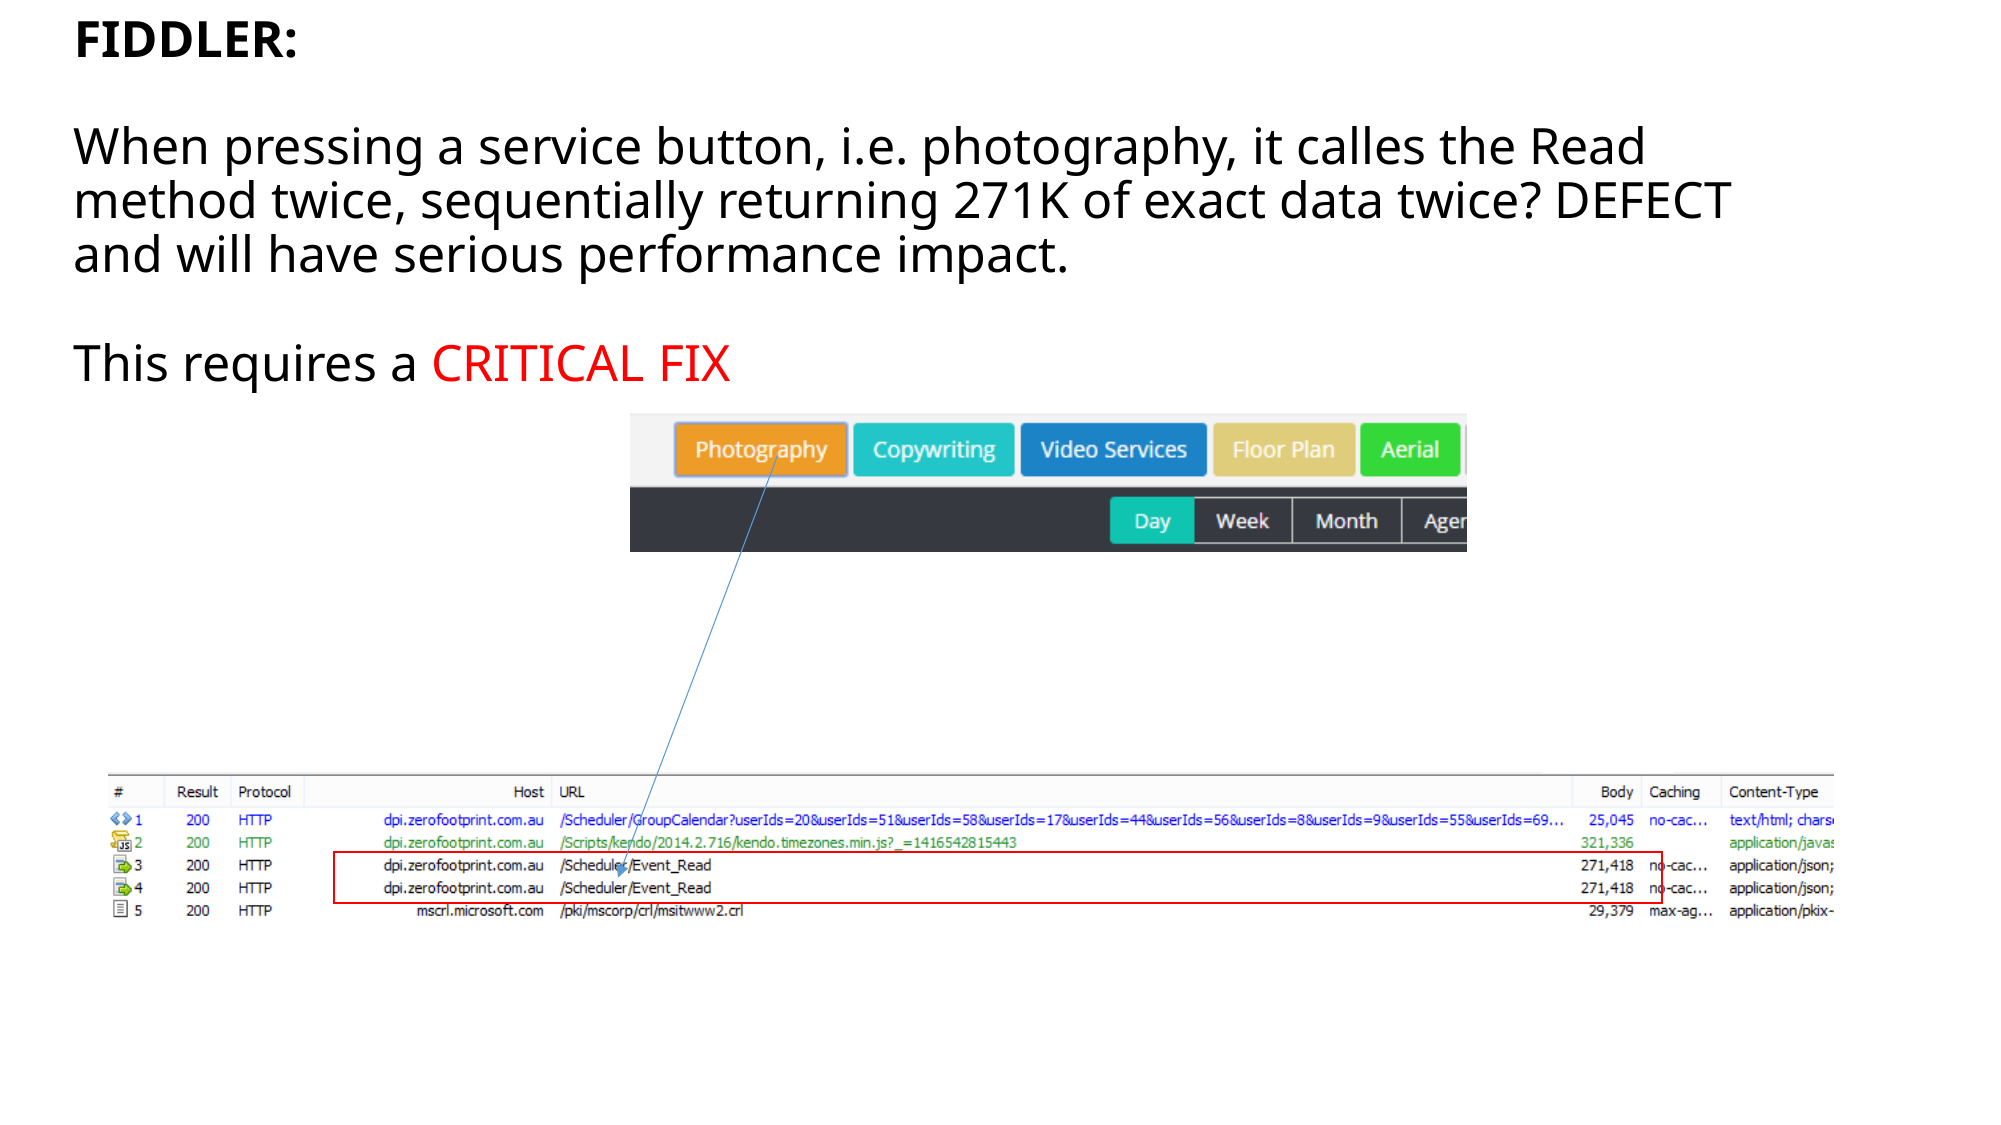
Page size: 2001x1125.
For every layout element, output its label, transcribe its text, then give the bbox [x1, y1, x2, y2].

picture [630, 384, 1467, 553]
title FIDDLER: When pressing a service button, i.e. photography, it calles the Read method twice, sequentially returning 271K of exact data twice? DEFECT and will have serious performance impact. This requires a CRITICAL FIX [58, 94, 1784, 312]
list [107, 772, 1833, 1008]
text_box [617, 455, 778, 878]
